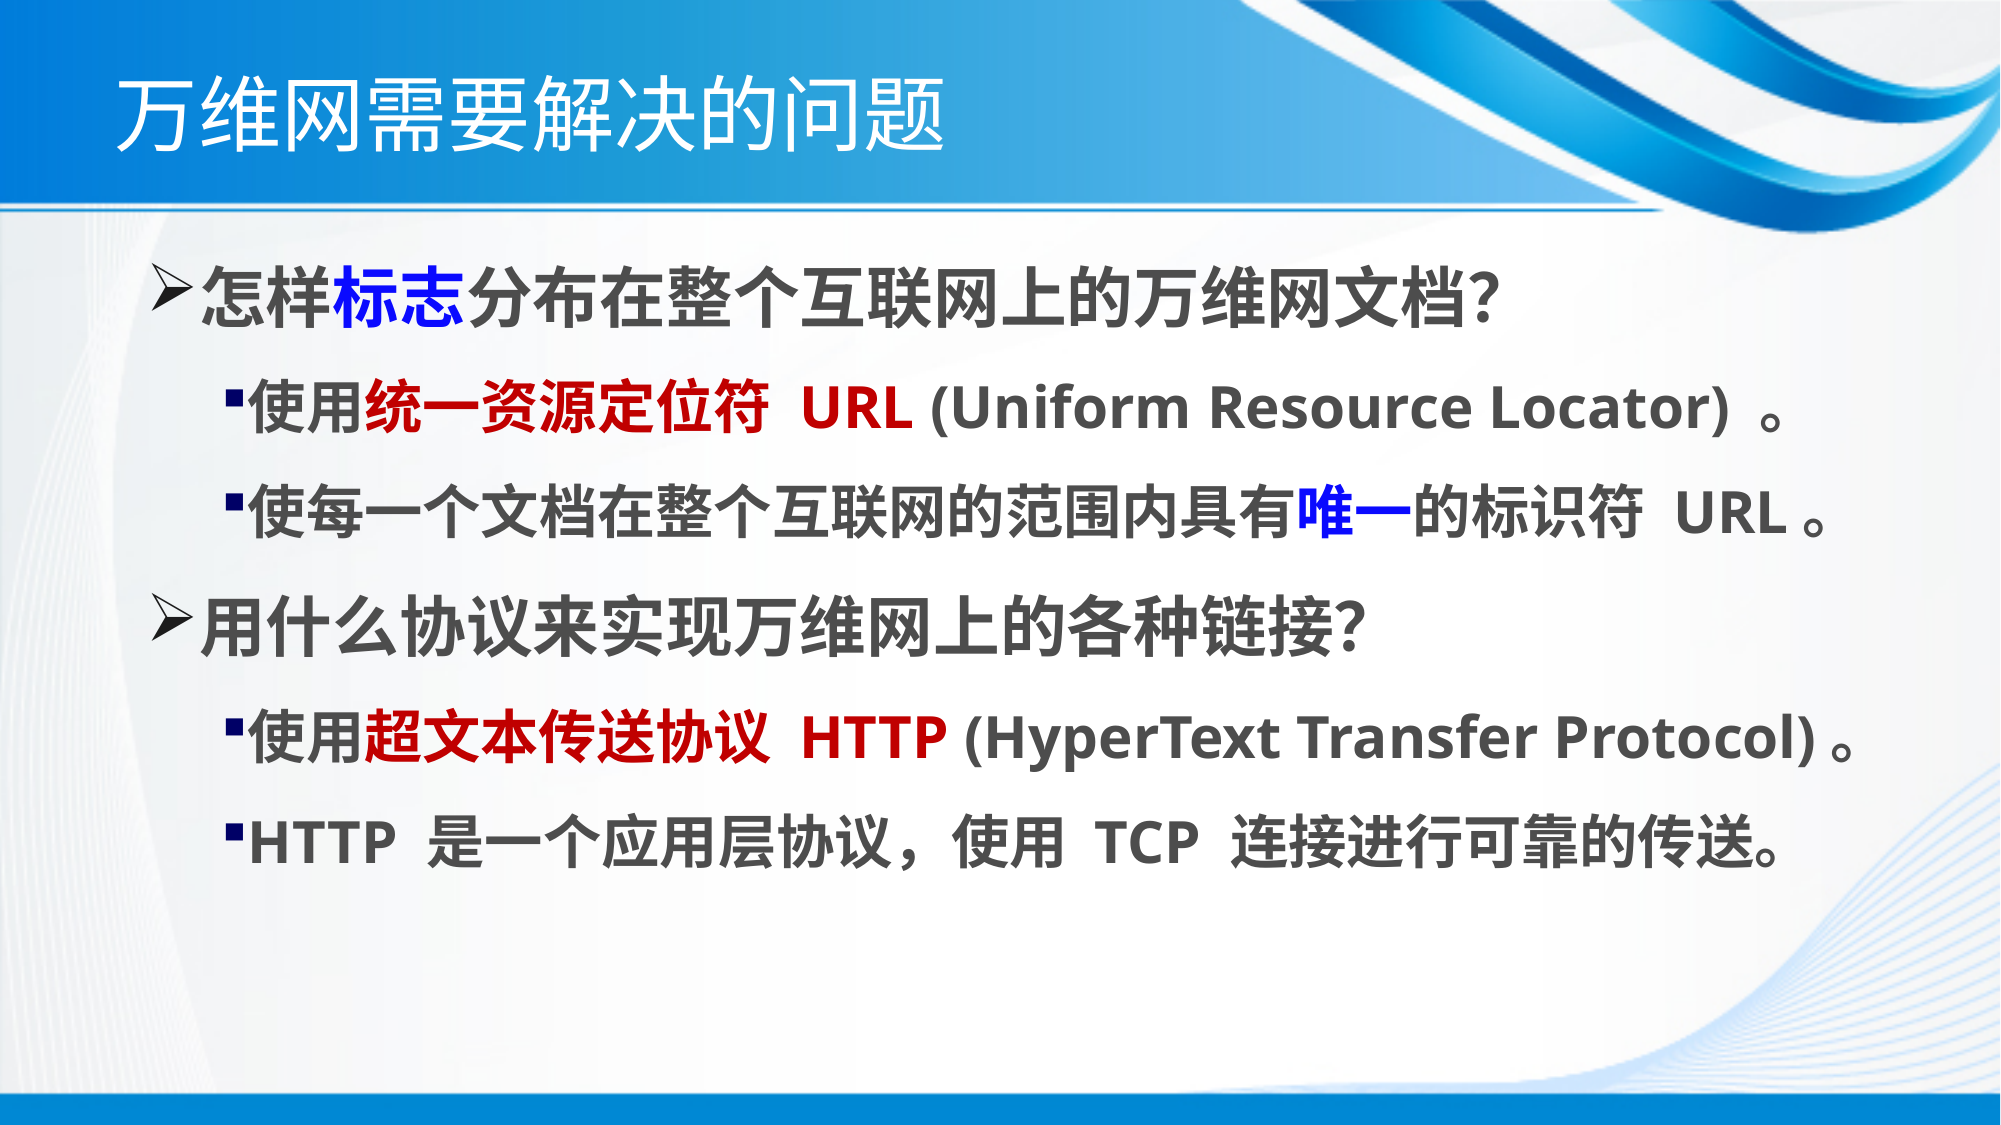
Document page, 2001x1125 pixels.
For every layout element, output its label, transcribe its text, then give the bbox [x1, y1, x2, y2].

title 万维网需要解决的问题 [99, 45, 1900, 180]
list 怎样标志分布在整个互联网上的万维网文档？ 使用统一资源定位符 URL (Uniform Resource Locator) 。 使每一个文档在整个互联网的范围内具有唯一的标识符 URL。 用什么协议来实现万维网上的各种链接？ 使用超文本传送协议 HTTP (HyperText Transfer Protocol)。 HTTP 是一个应用层协议，使用 TCP 连接进行可靠的传送。 [72, 207, 1928, 1011]
picture [0, 0, 2001, 1125]
